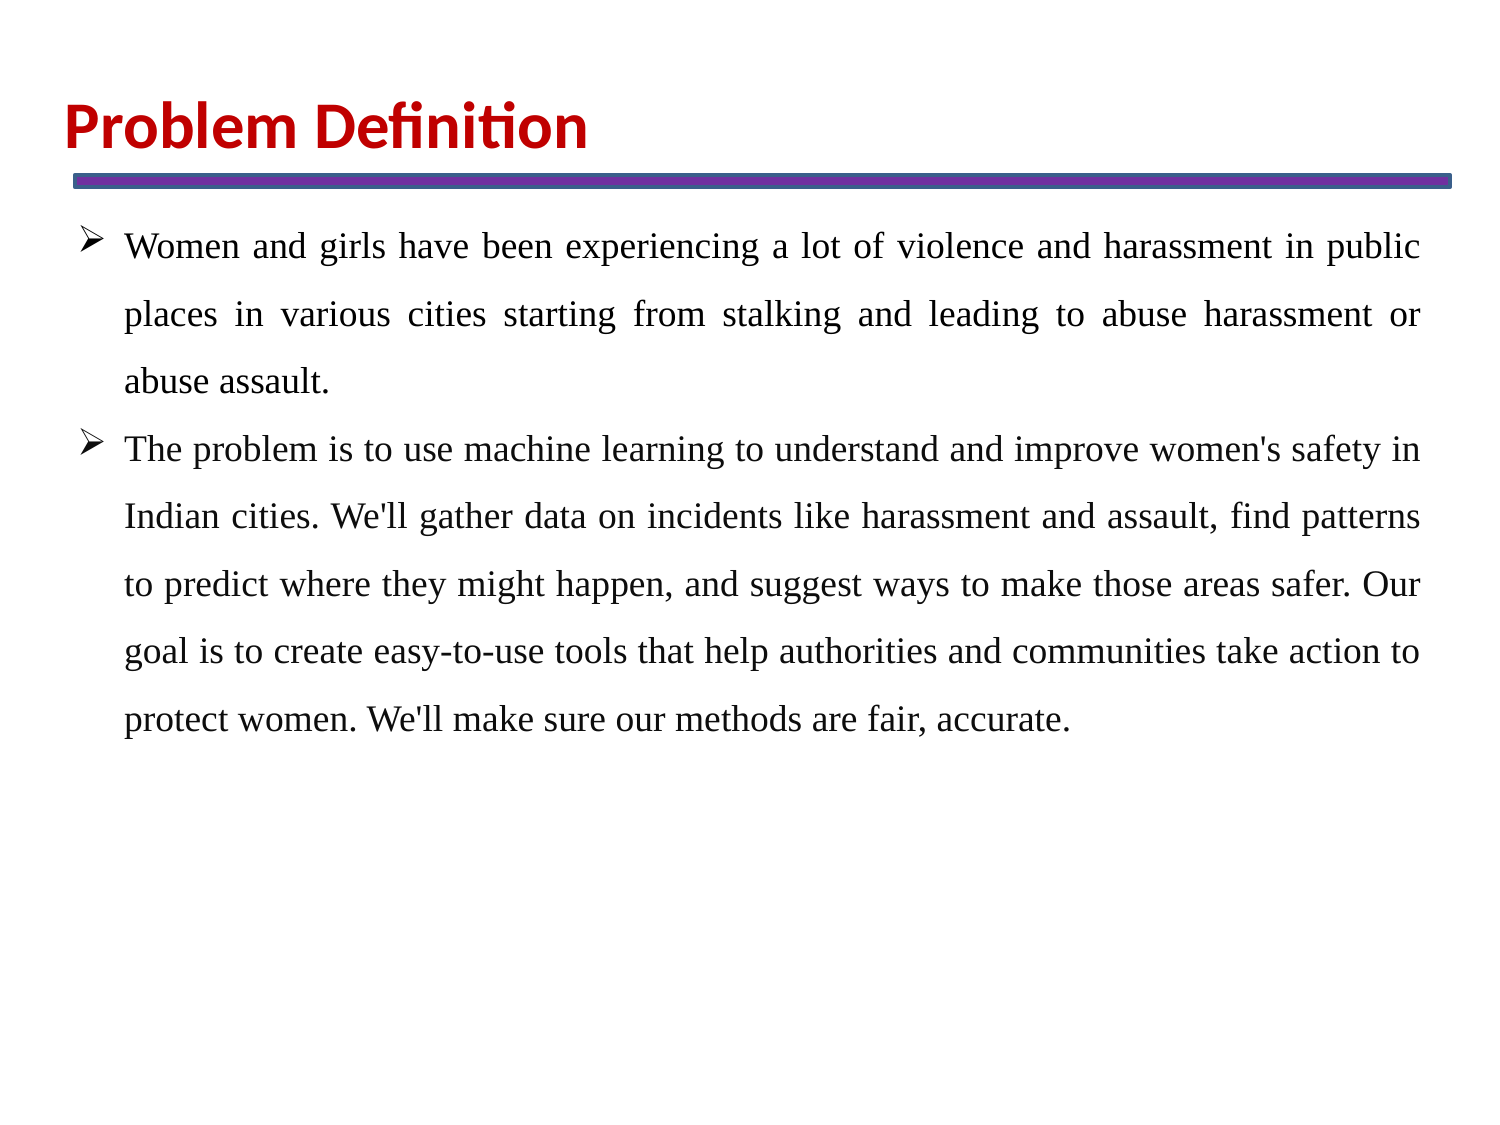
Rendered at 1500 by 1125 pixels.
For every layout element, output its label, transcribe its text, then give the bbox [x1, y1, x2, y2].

text_box [75, 174, 1450, 188]
text_box Problem Definition [50, 74, 700, 170]
text_box Women and girls have been experiencing a lot of violence and harassment in public places in various cities starting from stalking and leading to abuse harassment or abuse assault. The problem is to use machine learning to understand and improve women's safety in Indian cities. We'll gather data on incidents like harassment and assault, find patterns to predict where they might happen, and suggest ways to make those areas safer. Our goal is to create easy-to-use tools that help authorities and communities take action to protect women. We'll make sure our methods are fair, accurate. [62, 191, 1438, 814]
